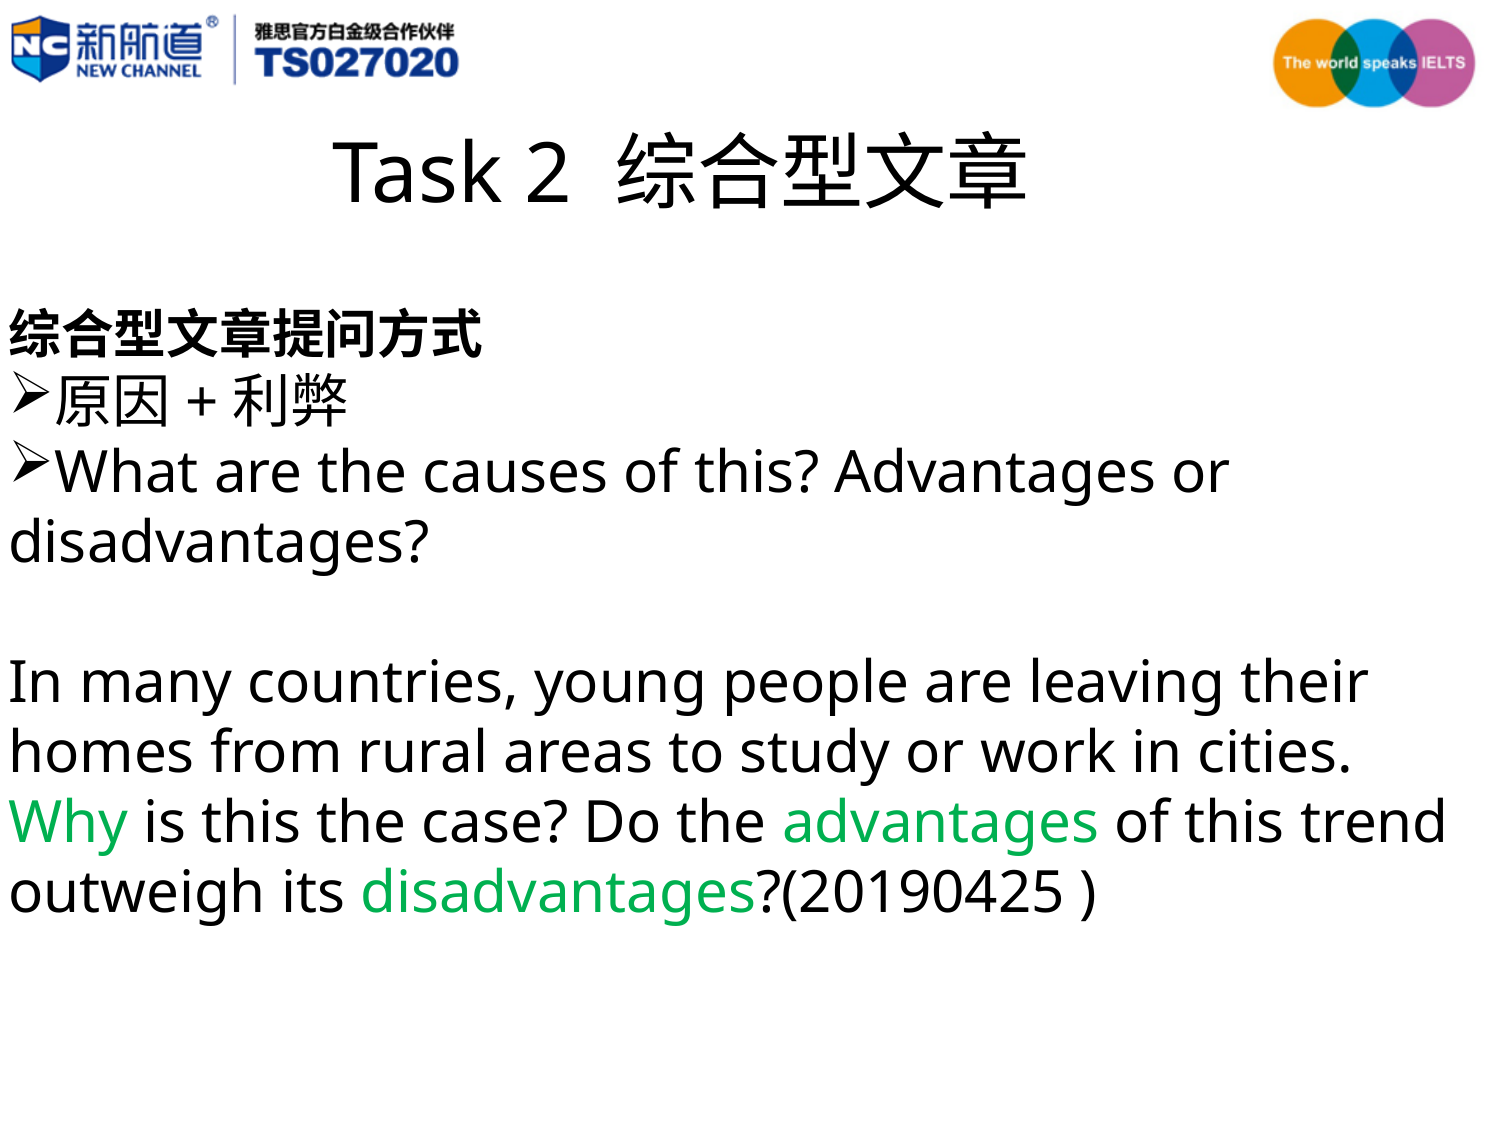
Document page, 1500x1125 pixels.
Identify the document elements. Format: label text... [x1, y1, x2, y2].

title Task 2 综合型文章 [0, 74, 1363, 263]
list 综合型文章提问方式 原因+利弊 What are the causes of this? Advantages or disadvantages? In many countries, young people are leaving their homes from rural areas to study or work in cities. Why is this the case? Do the advantages of this trend outweigh its disadvantages?(20190425 ) [0, 274, 1484, 951]
picture [1256, 3, 1492, 116]
picture [0, 2, 470, 96]
